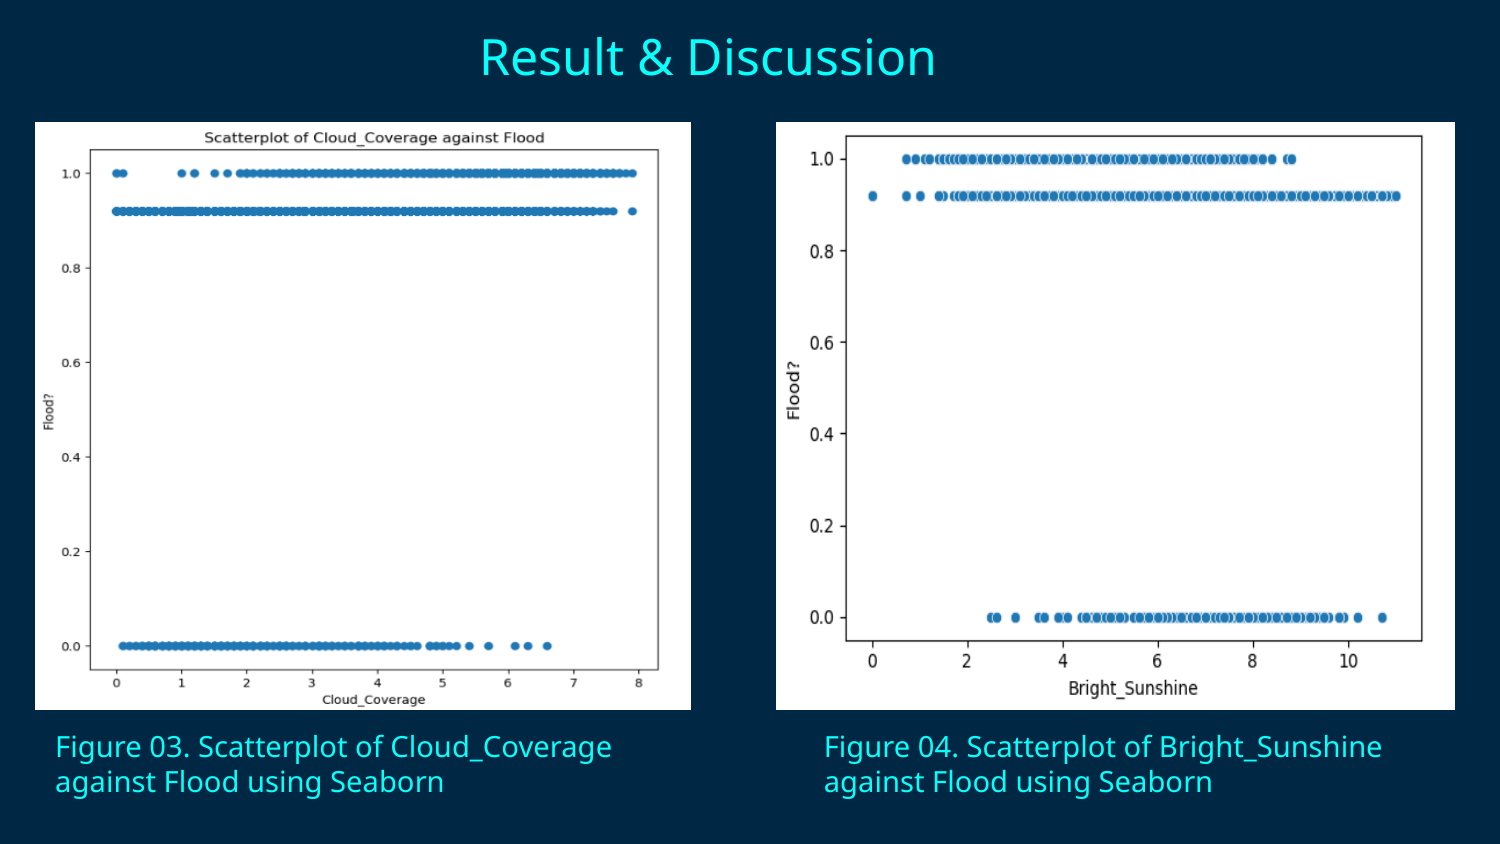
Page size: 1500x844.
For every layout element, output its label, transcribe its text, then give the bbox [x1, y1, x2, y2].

text_box Result & Discussion [464, 18, 983, 94]
picture [35, 122, 692, 710]
text_box Figure 03. Scatterplot of Cloud_Coverage against Flood using Seaborn [40, 721, 686, 806]
text_box Figure 04. Scatterplot of Bright_Sunshine against Flood using Seaborn [808, 721, 1455, 806]
picture [776, 122, 1455, 710]
